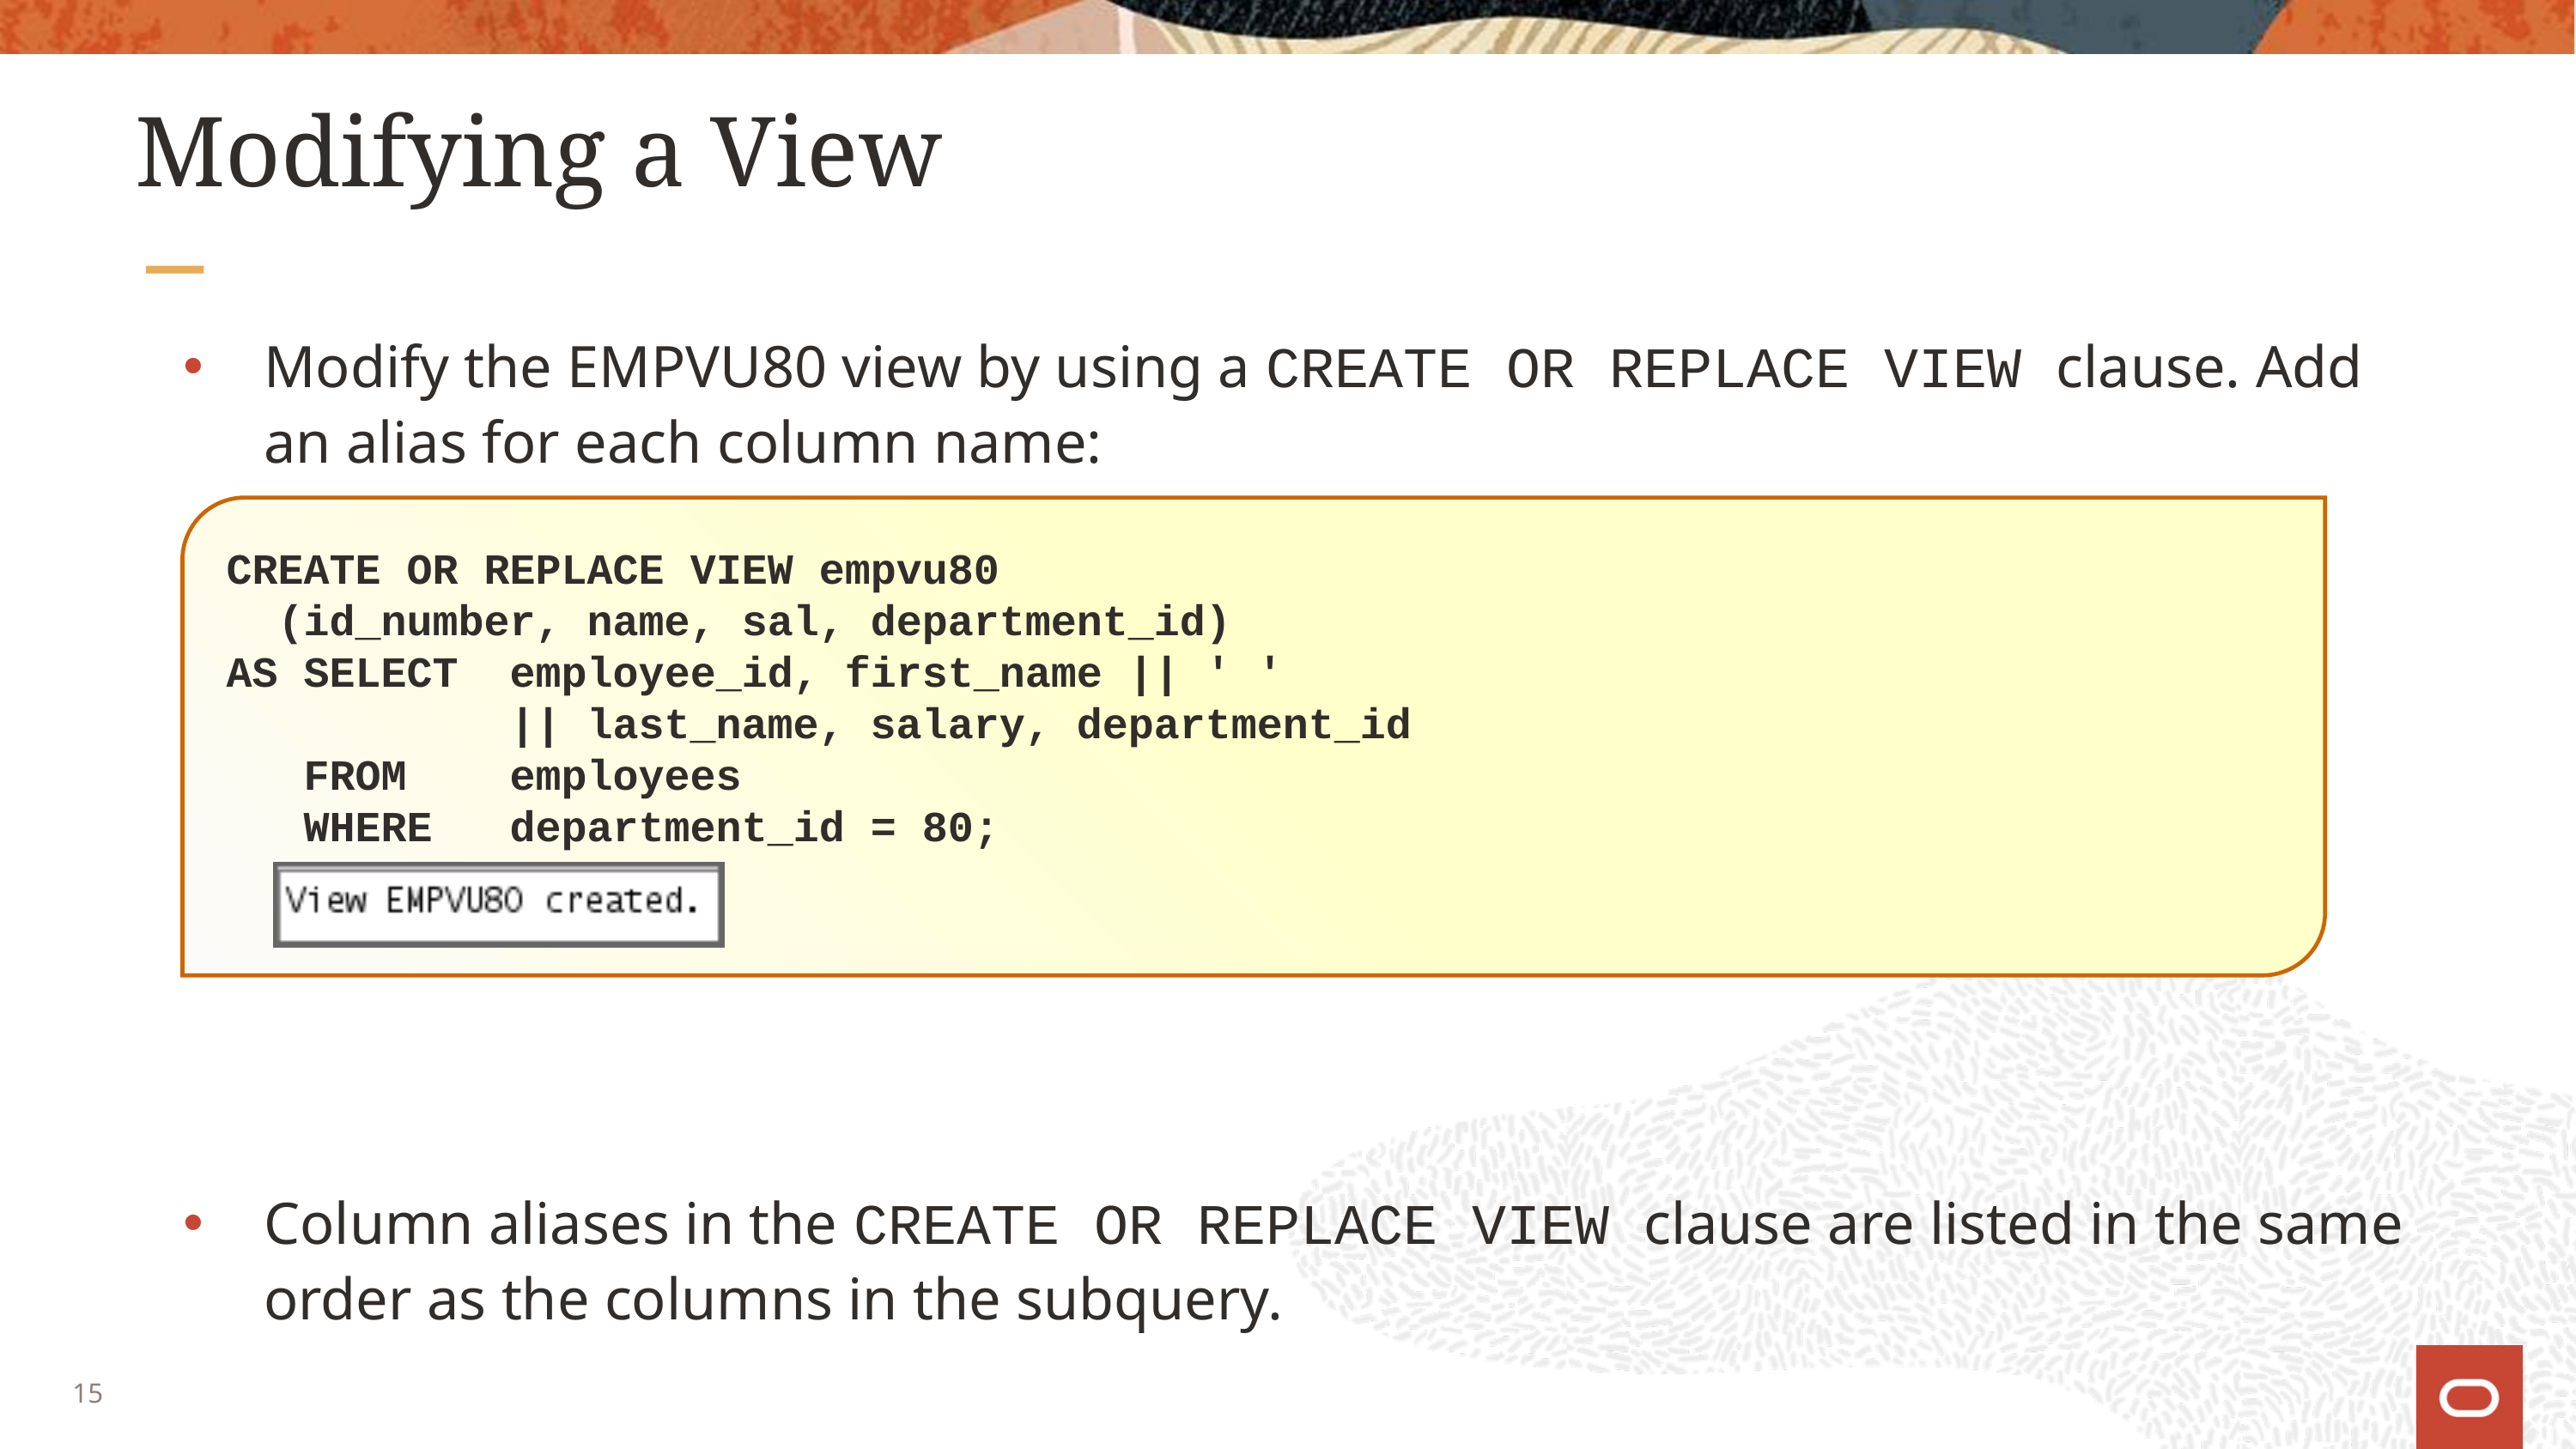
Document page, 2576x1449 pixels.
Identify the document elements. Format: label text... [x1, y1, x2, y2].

title Modifying a View [131, 86, 2445, 252]
picture [2416, 1345, 2523, 1449]
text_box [182, 497, 2325, 979]
list Modify the EMPVU80 view by using a CREATE OR REPLACE VIEW clause. Add an alias for each column name: Column aliases in the CREATE OR REPLACE VIEW clause are listed in the same order as the columns in the subquery. [131, 319, 2415, 1161]
picture [0, 0, 2576, 54]
